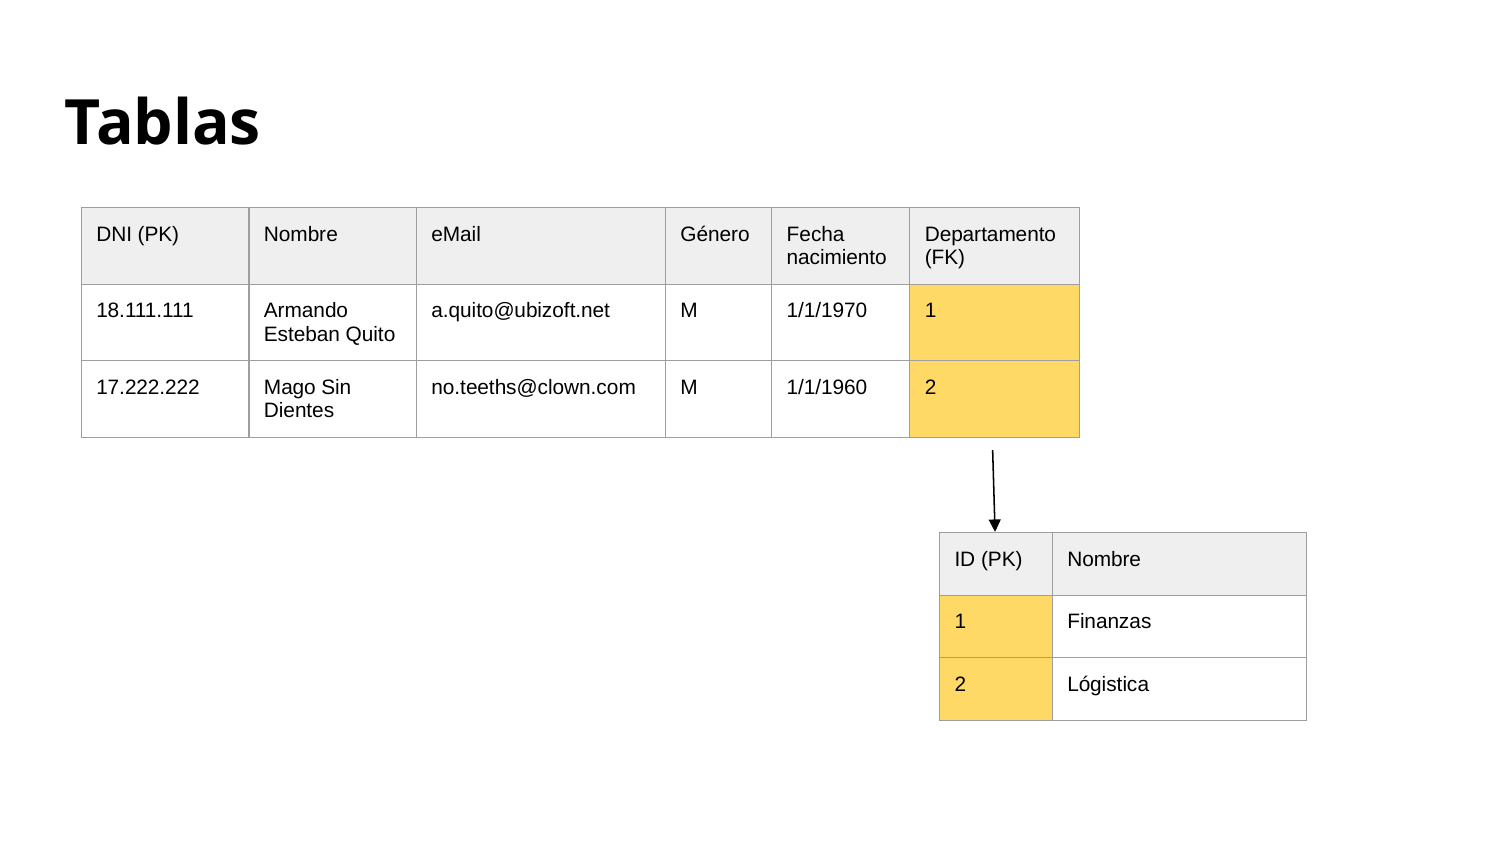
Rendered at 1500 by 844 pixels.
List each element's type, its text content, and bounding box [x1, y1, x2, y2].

table_cell 2 [940, 658, 1052, 720]
table_cell a.quito@ubizoft.net [417, 285, 665, 360]
table_header eMail [417, 208, 665, 284]
table_cell Lógistica [1053, 658, 1306, 720]
table_cell M [666, 361, 771, 437]
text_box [992, 449, 996, 532]
table_header Nombre [250, 208, 416, 284]
table_cell no.teeths@clown.com [417, 361, 665, 437]
table_cell 2 [910, 361, 1079, 437]
table_header Nombre [1053, 533, 1306, 595]
table_header ID (PK) [940, 533, 1052, 595]
table_cell 18.111.111 [82, 285, 248, 360]
table_header Género [666, 208, 771, 284]
table_cell 17.222.222 [82, 361, 248, 437]
table_cell Mago Sin Dientes [250, 361, 416, 437]
table_cell Finanzas [1053, 596, 1306, 657]
table_cell Armando Esteban Quito [250, 285, 416, 360]
table_cell 1 [940, 596, 1052, 657]
table_header DNI (PK) [82, 208, 248, 284]
table_header Departamento (FK) [910, 208, 1079, 284]
table_cell M [666, 285, 771, 360]
table_cell 1 [910, 285, 1079, 360]
table_cell 1/1/1960 [772, 361, 909, 437]
title Tablas [49, 67, 1448, 173]
table_header Fecha nacimiento [772, 208, 909, 284]
table_cell 1/1/1970 [772, 285, 909, 360]
